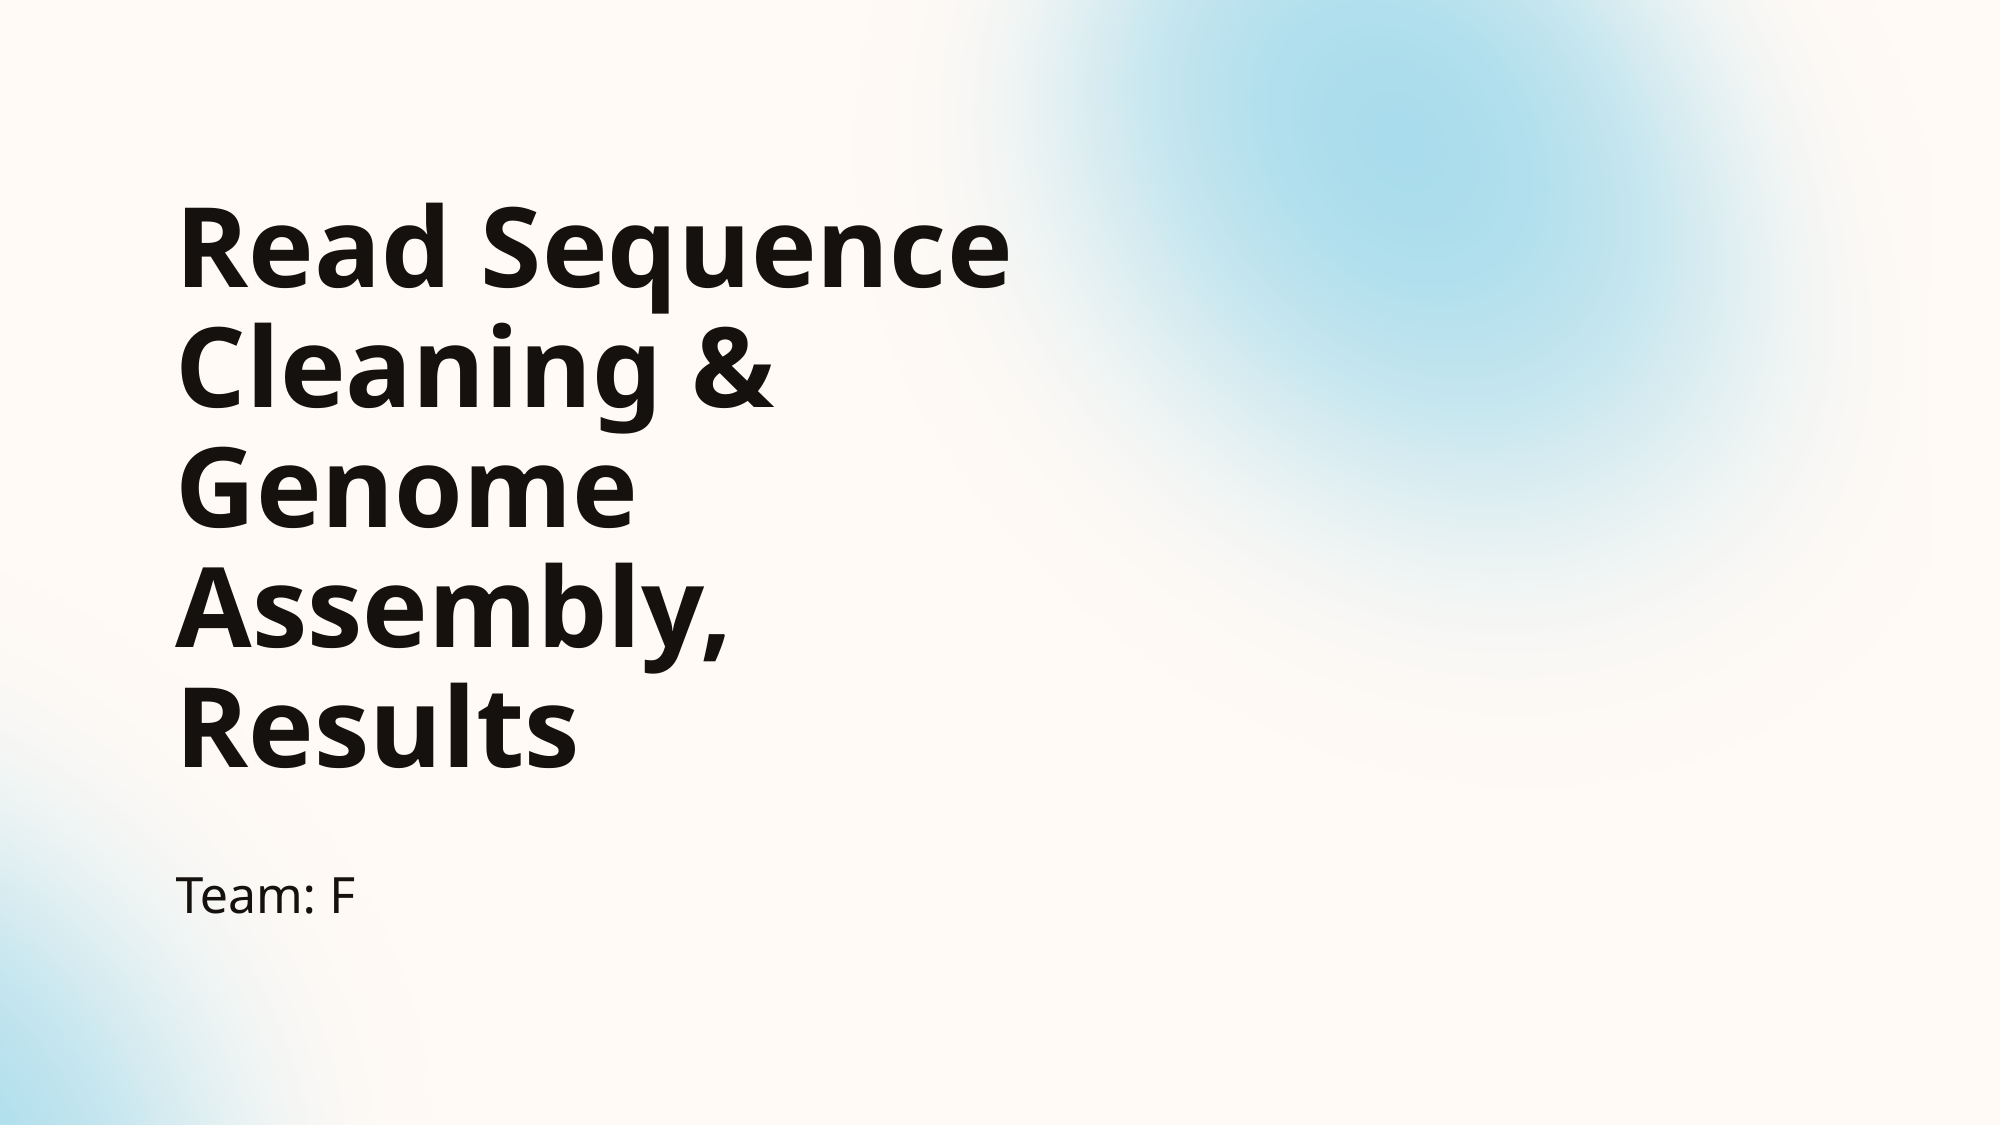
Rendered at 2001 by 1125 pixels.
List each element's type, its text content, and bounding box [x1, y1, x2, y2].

picture [0, 0, 2000, 1125]
title Read Sequence Cleaning & Genome Assembly, Results [155, 171, 1092, 803]
subtitle Team: F [155, 843, 1000, 929]
